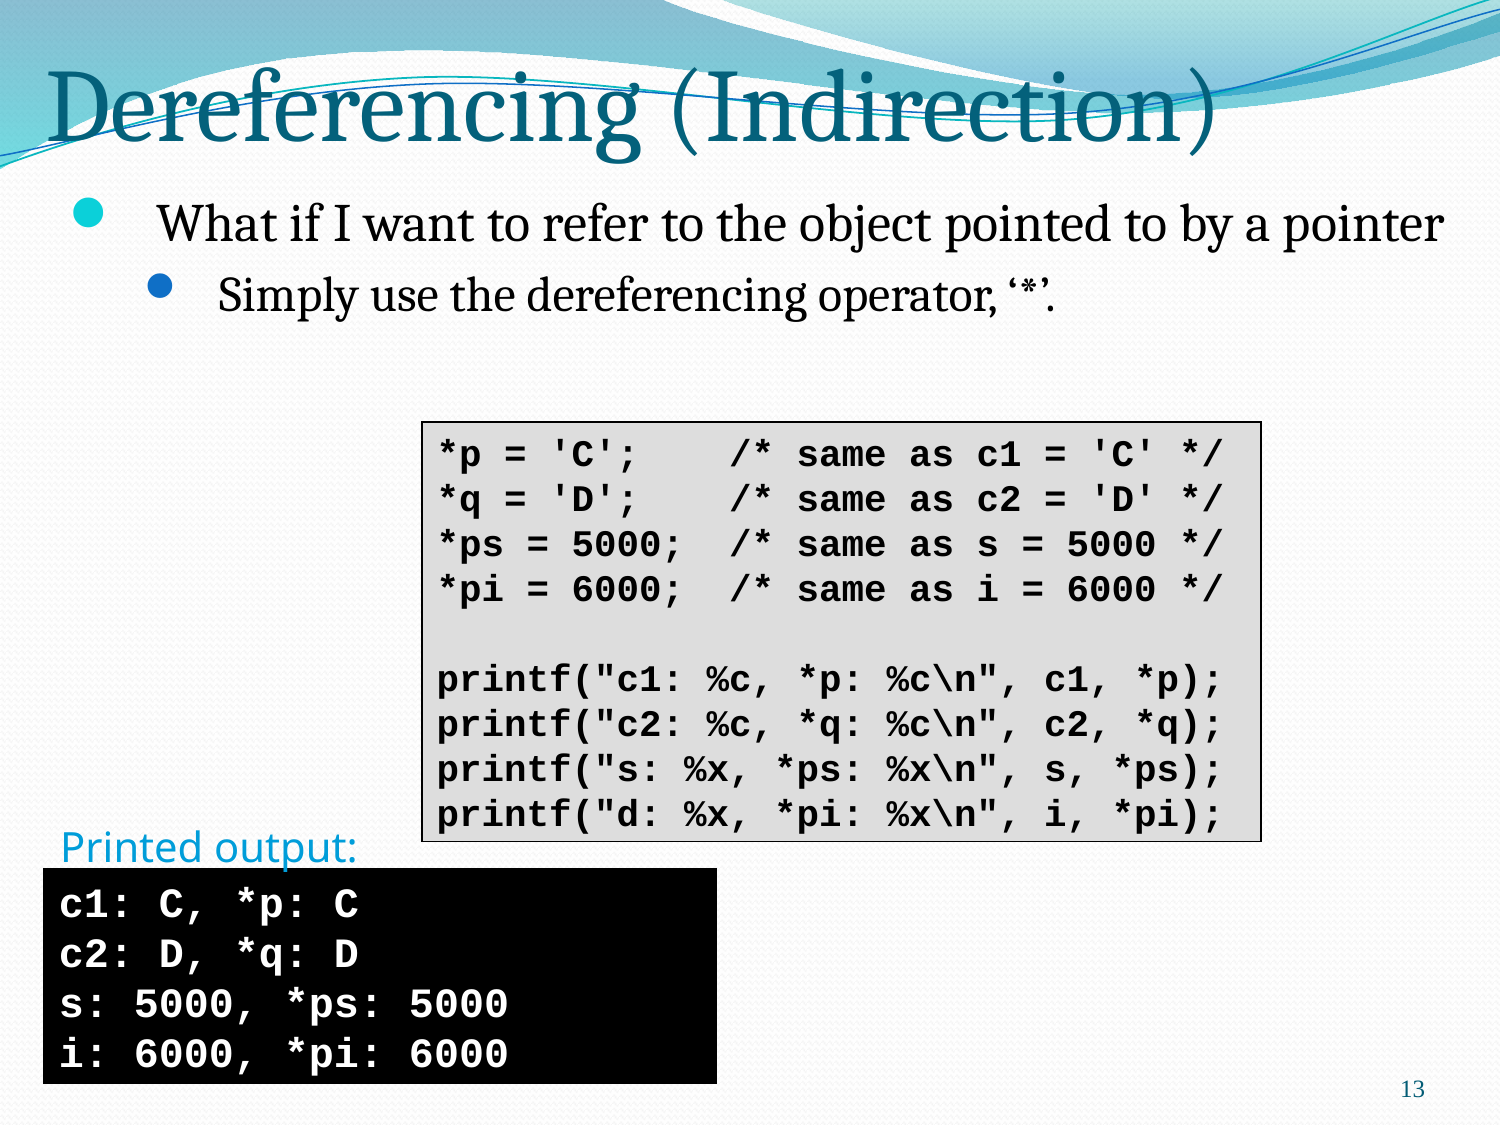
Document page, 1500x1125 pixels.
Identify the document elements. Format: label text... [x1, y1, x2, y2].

slide_number 13 [1299, 1042, 1425, 1103]
title Dereferencing (Indirection) [45, 23, 1455, 163]
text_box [34, 813, 717, 1084]
text_box *p = 'C'; /* same as c1 = 'C' */ *q = 'D'; /* same as c2 = 'D' */ *ps = 5000; /* same as s = 5000 */ *pi = 6000; /* same as i = 6000 */ printf("c1: %c, *p: %c\n", c1, *p); printf("c2: %c, *q: %c\n", c2, *q); printf("s: %x, *ps: %x\n", s, *ps); printf("d: %x, *pi: %x\n", i, *pi); [421, 421, 1262, 842]
list What if I want to refer to the object pointed to by a pointer Simply use the dereferencing operator, ‘*’. [54, 179, 1465, 408]
slide_number 27 [717, 817, 722, 842]
